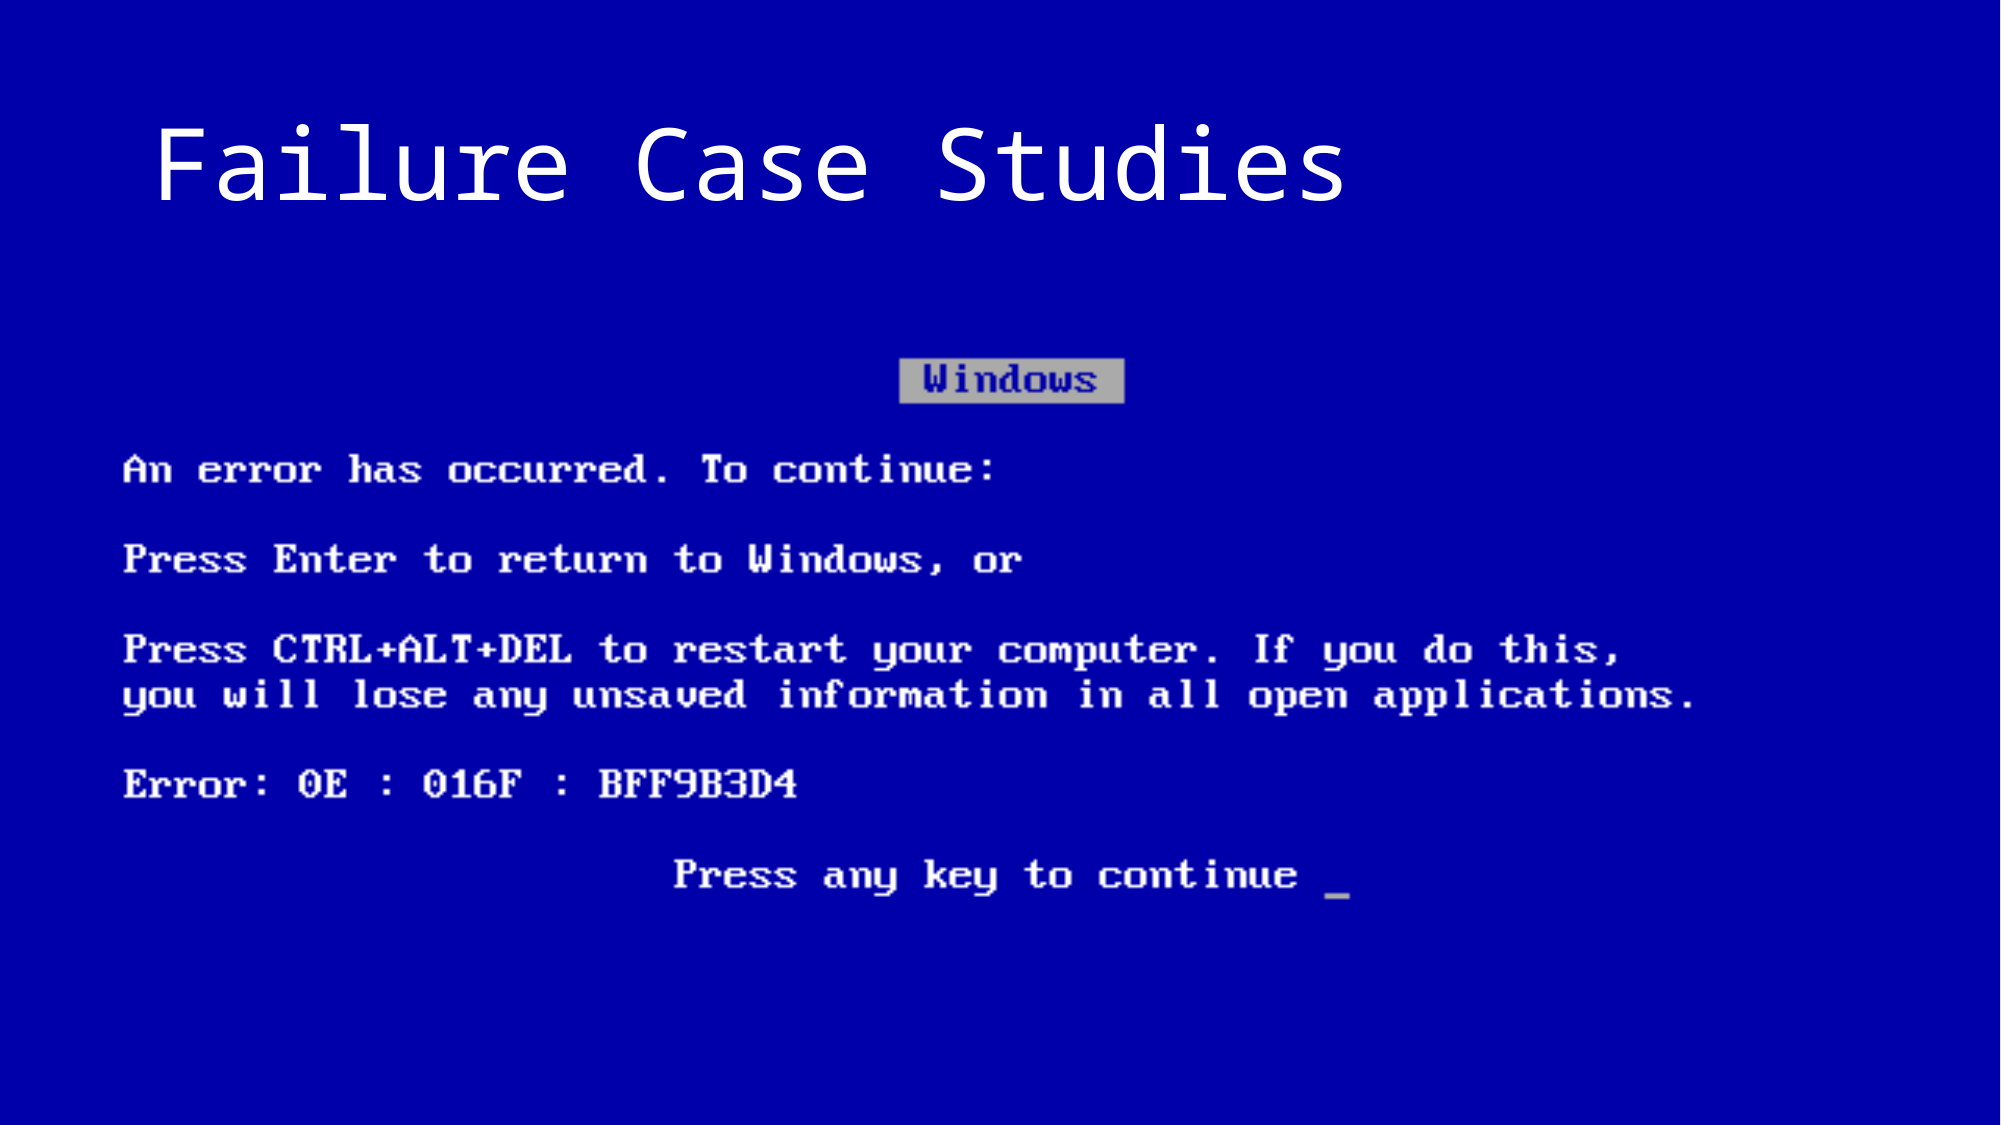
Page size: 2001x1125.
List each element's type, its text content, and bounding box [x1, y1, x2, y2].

picture [0, 0, 2001, 1125]
title Failure Case Studies [137, 59, 1863, 278]
